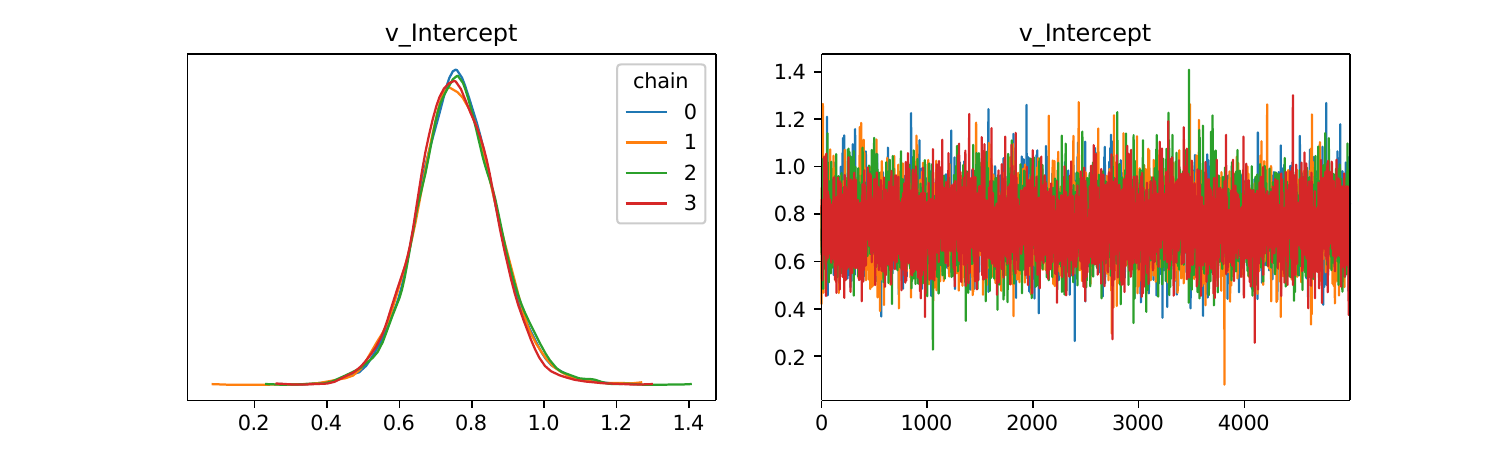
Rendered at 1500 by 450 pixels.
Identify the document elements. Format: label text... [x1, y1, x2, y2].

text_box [814, 52, 1352, 402]
text_box 0 [812, 409, 831, 435]
text_box 1000 [898, 410, 956, 435]
text_box 4000 [1215, 410, 1273, 435]
text_box 1.4 [771, 56, 809, 84]
text_box 2000 [1004, 410, 1062, 435]
text_box 1.0 [525, 410, 563, 435]
text_box 1.2 [771, 103, 808, 132]
text_box 0.8 [771, 198, 808, 227]
text_box 0.2 [235, 410, 274, 435]
text_box 1.2 [598, 410, 636, 435]
text_box 0.8 [453, 410, 491, 435]
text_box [625, 110, 668, 205]
text_box 3000 [1110, 410, 1168, 435]
title v_Intercept [382, 15, 521, 51]
text_box 0.6 [380, 410, 418, 435]
text_box 1.0 [771, 151, 808, 179]
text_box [186, 52, 717, 402]
text_box 0.4 [308, 410, 346, 435]
text_box 0.6 0.4 0.2 [771, 246, 808, 370]
text_box v_Intercept [1016, 15, 1155, 47]
text_box 1.4 [670, 410, 708, 435]
